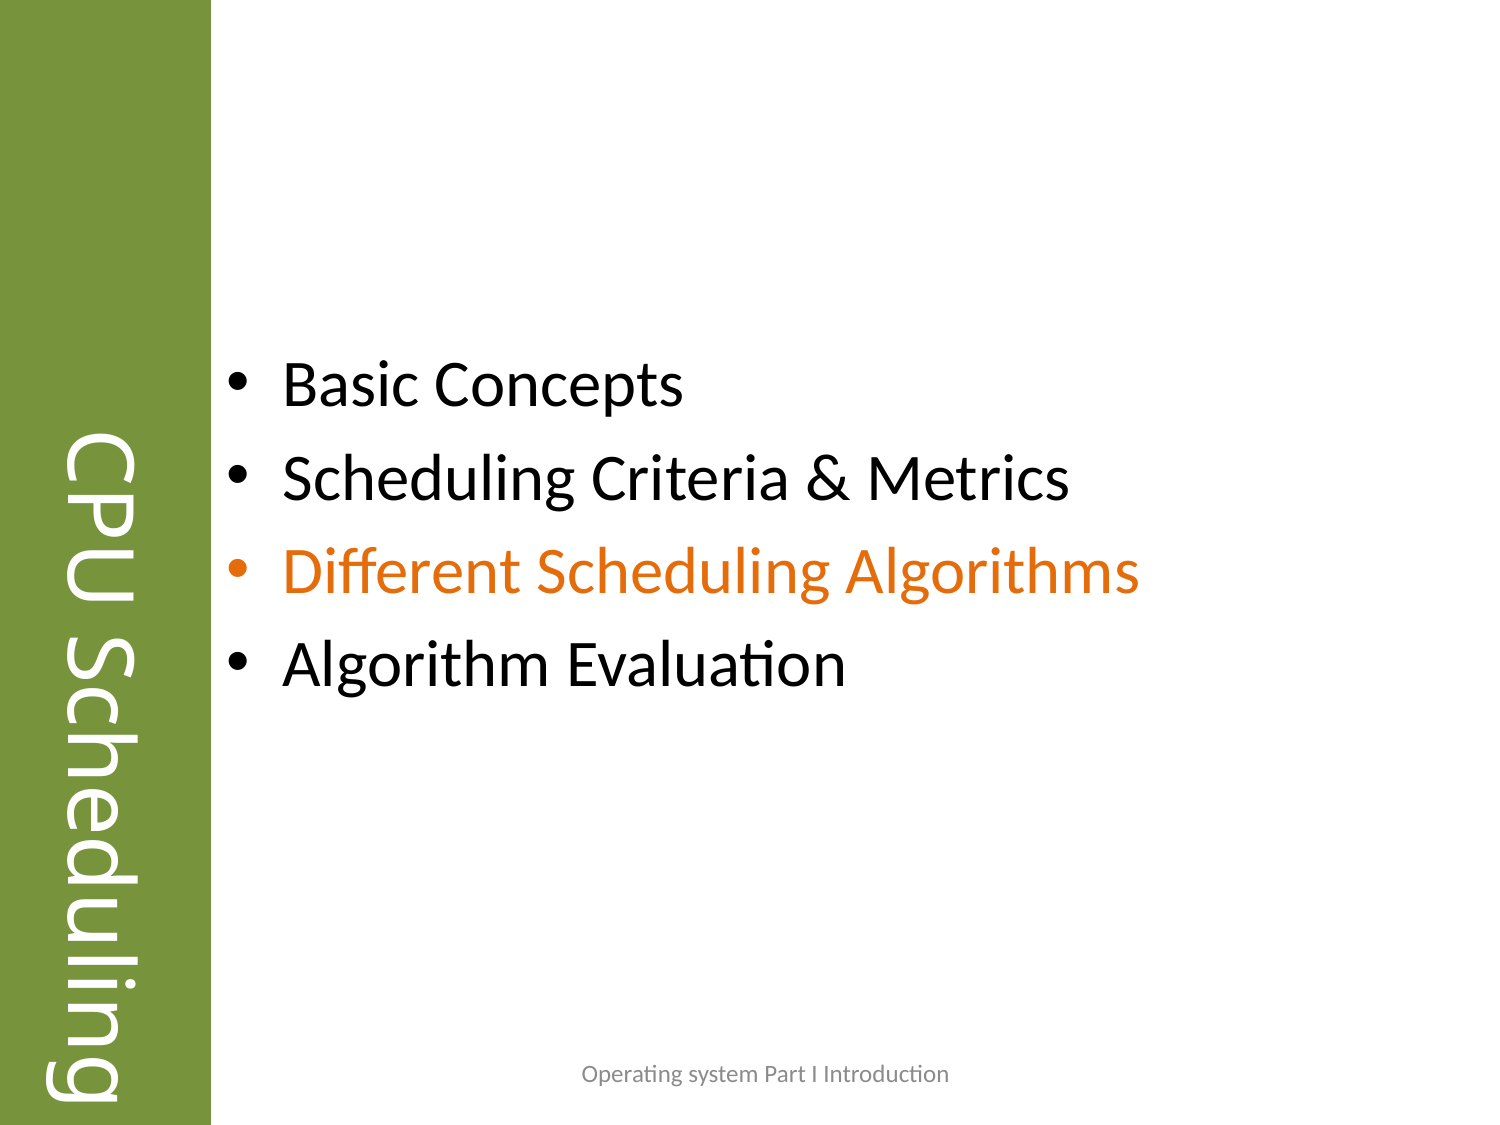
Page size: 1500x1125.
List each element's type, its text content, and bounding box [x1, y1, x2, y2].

title CPU Scheduling [0, 0, 212, 1125]
footer Operating system Part I Introduction [512, 1042, 1020, 1103]
list Basic Concepts Scheduling Criteria & Metrics Different Scheduling Algorithms Algorithm Evaluation [210, 93, 1500, 947]
